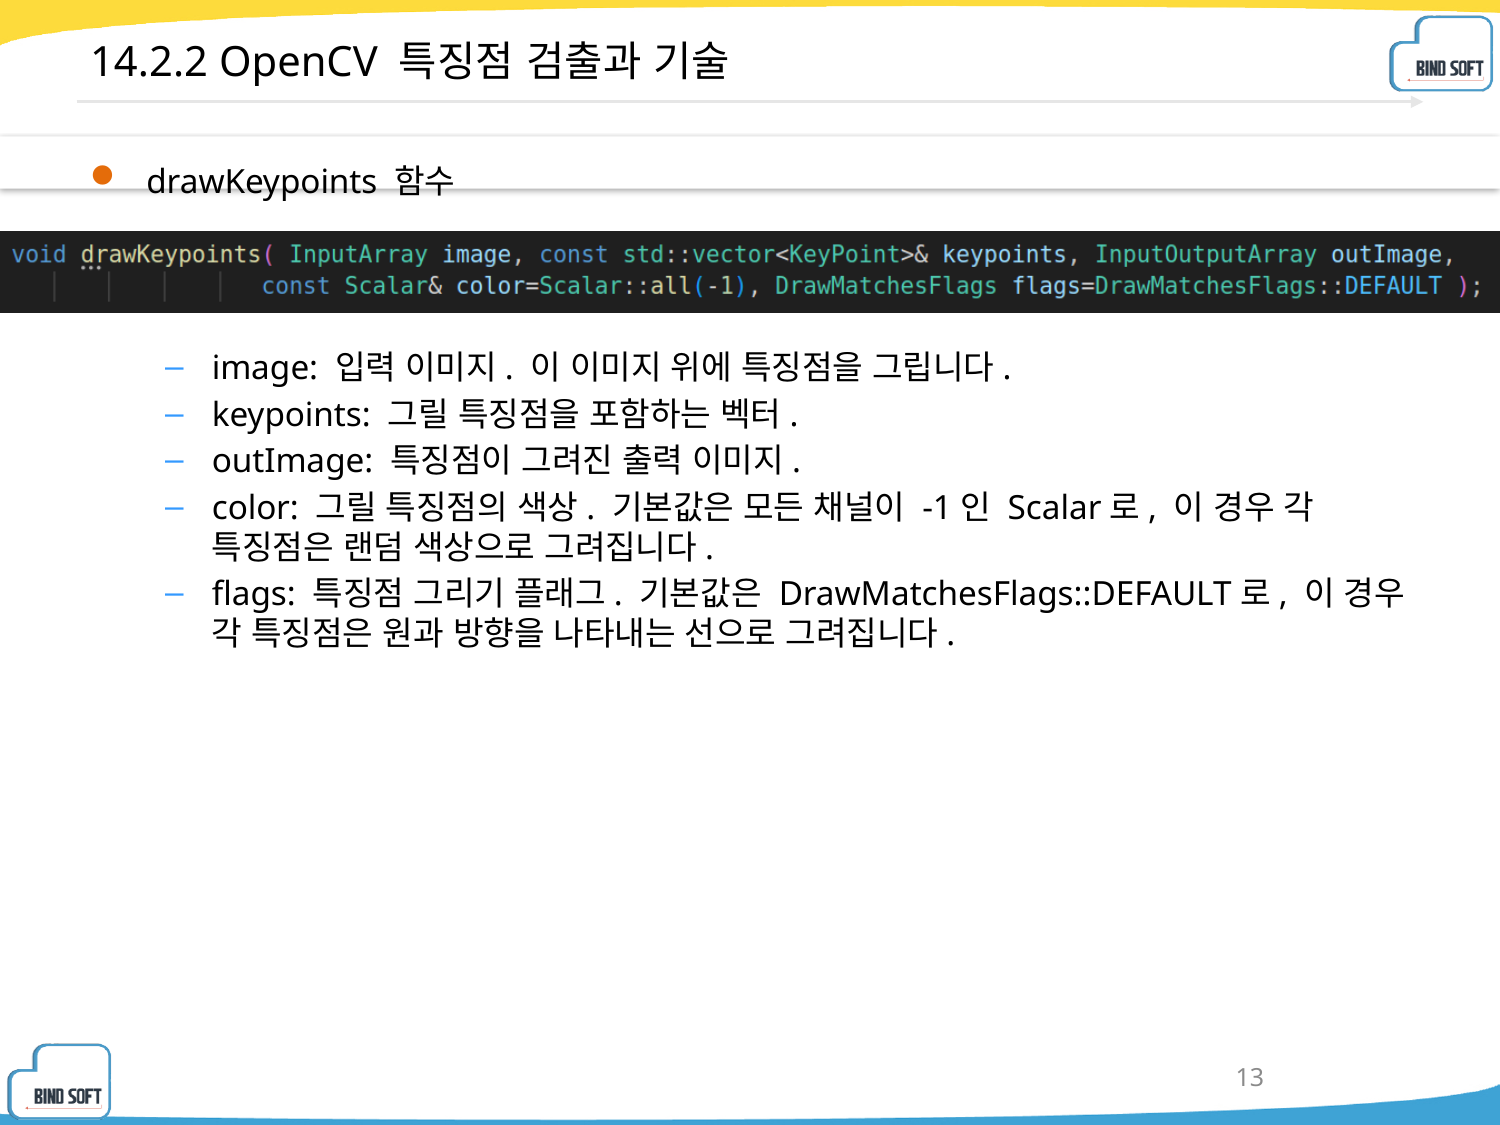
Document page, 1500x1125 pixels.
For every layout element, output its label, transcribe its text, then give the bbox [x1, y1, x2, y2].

picture [0, 0, 1500, 96]
picture [0, 231, 1500, 314]
list drawKeypoints 함수 image: 입력 이미지. 이 이미지 위에 특징점을 그립니다. keypoints: 그릴 특징점을 포함하는 벡터. outImage: 특징점이 그려진 출력 이미지. color: 그릴 특징점의 색상. 기본값은 모든 채널이 -1인 Scalar로, 이 경우 각 특징점은 랜덤 색상으로 그려집니다. flags: 특징점 그리기 플래그. 기본값은 DrawMatchesFlags::DEFAULT로, 이 경우 각 특징점은 원과 방향을 나타내는 선으로 그려집니다. [75, 152, 1425, 230]
list drawKeypoints 함수 image: 입력 이미지. 이 이미지 위에 특징점을 그립니다. keypoints: 그릴 특징점을 포함하는 벡터. outImage: 특징점이 그려진 출력 이미지. color: 그릴 특징점의 색상. 기본값은 모든 채널이 -1인 Scalar로, 이 경우 각 특징점은 랜덤 색상으로 그려집니다. flags: 특징점 그리기 플래그. 기본값은 DrawMatchesFlags::DEFAULT로, 이 경우 각 특징점은 원과 방향을 나타내는 선으로 그려집니다. [75, 323, 1425, 1055]
title 14.2.2 OpenCV 특징점 검출과 기술 [75, 11, 1425, 108]
picture [0, 1003, 1500, 1125]
slide_number 13 [1074, 1055, 1425, 1103]
